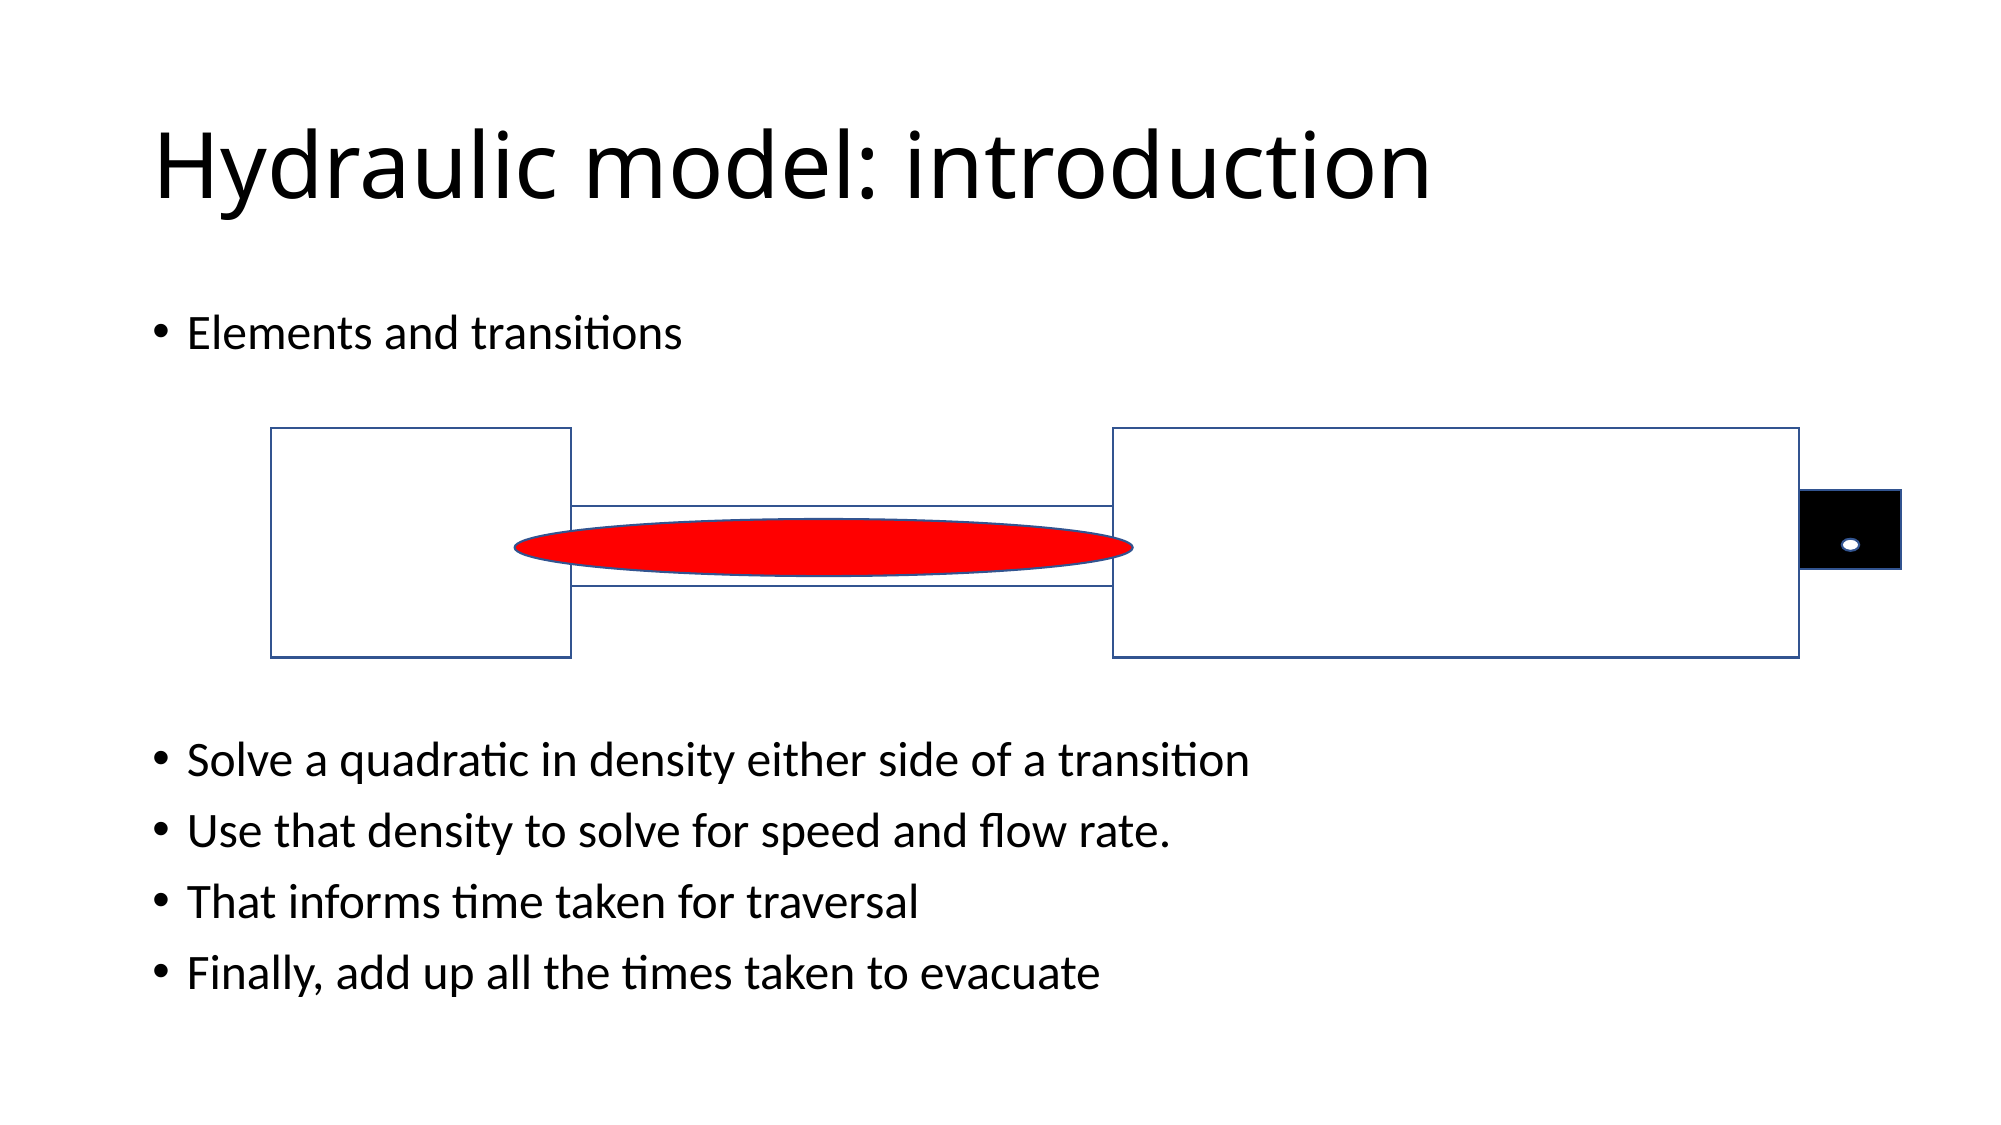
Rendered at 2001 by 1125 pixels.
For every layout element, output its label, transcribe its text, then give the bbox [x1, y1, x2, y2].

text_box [270, 427, 1901, 658]
title Hydraulic model: introduction [137, 59, 1863, 278]
list Elements and transitions Solve a quadratic in density either side of a transition Use that density to solve for speed and flow rate. That informs time taken for traversal Finally, add up all the times taken to evacuate [137, 299, 1863, 1014]
